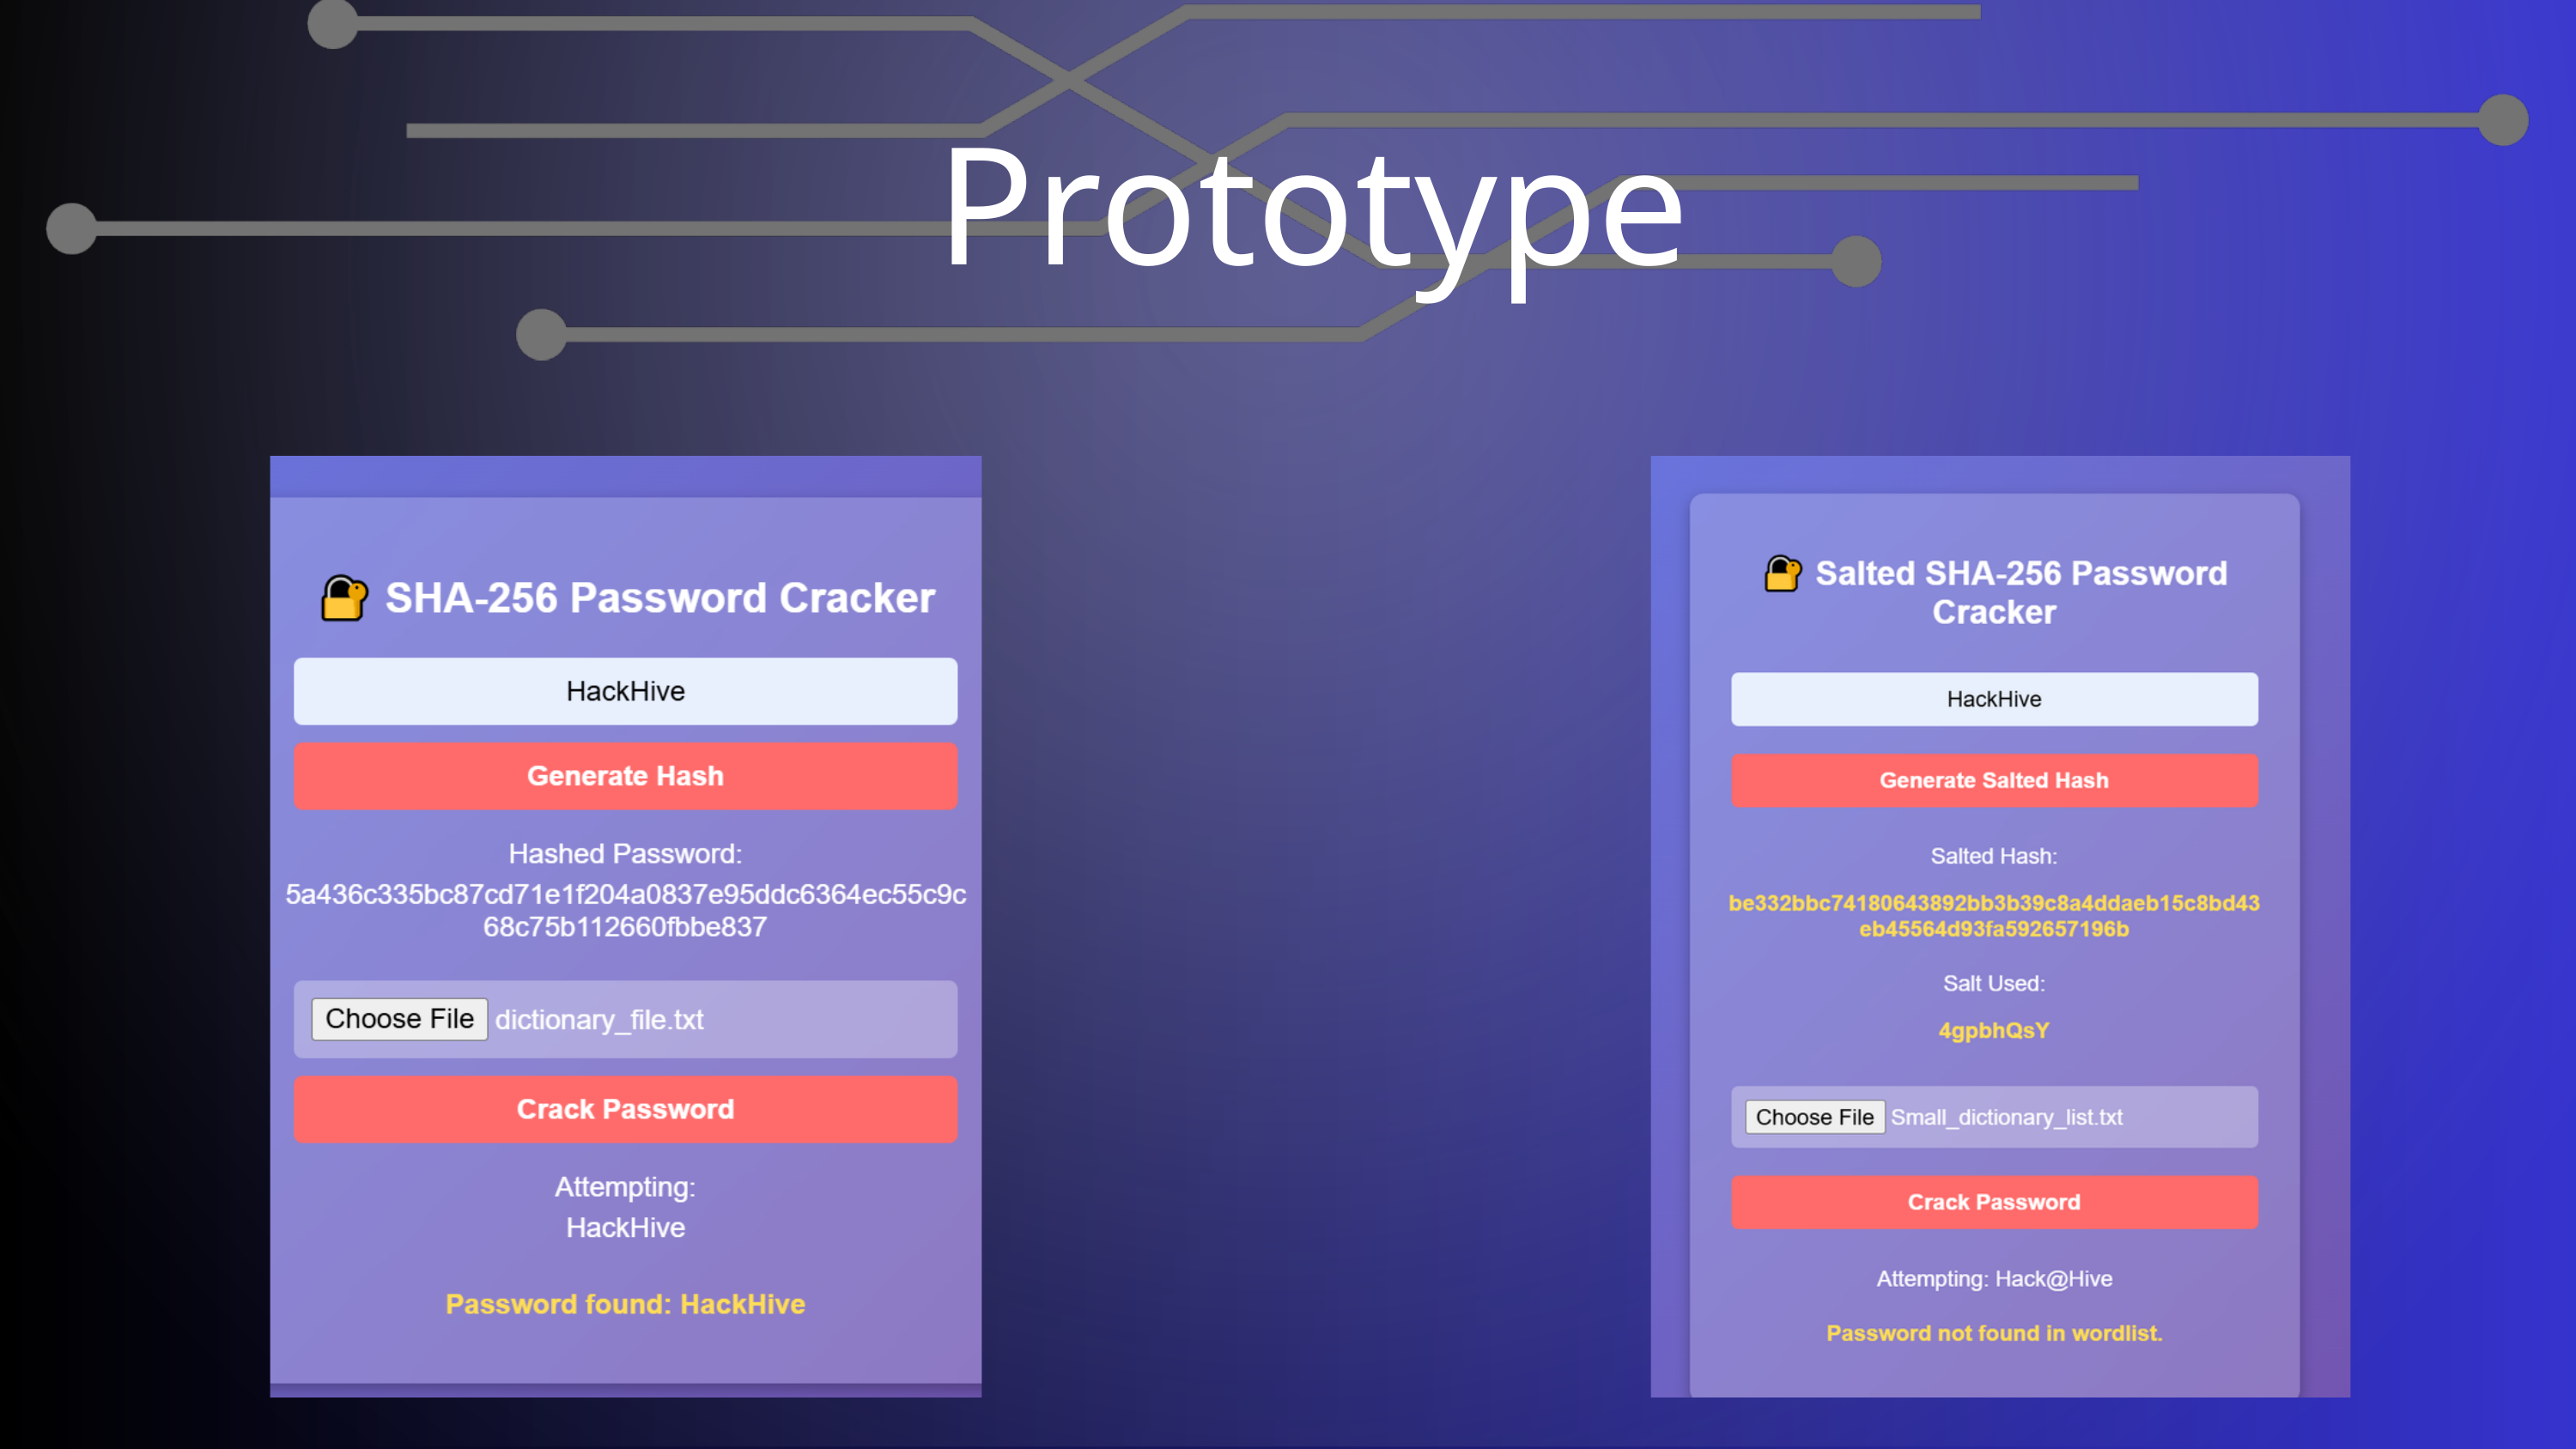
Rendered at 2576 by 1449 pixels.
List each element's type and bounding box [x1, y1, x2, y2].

text_box [0, 0, 2576, 1446]
text_box [270, 456, 982, 1397]
text_box [41, 0, 2535, 361]
text_box [625, 87, 2002, 340]
text_box [1650, 456, 2351, 1397]
